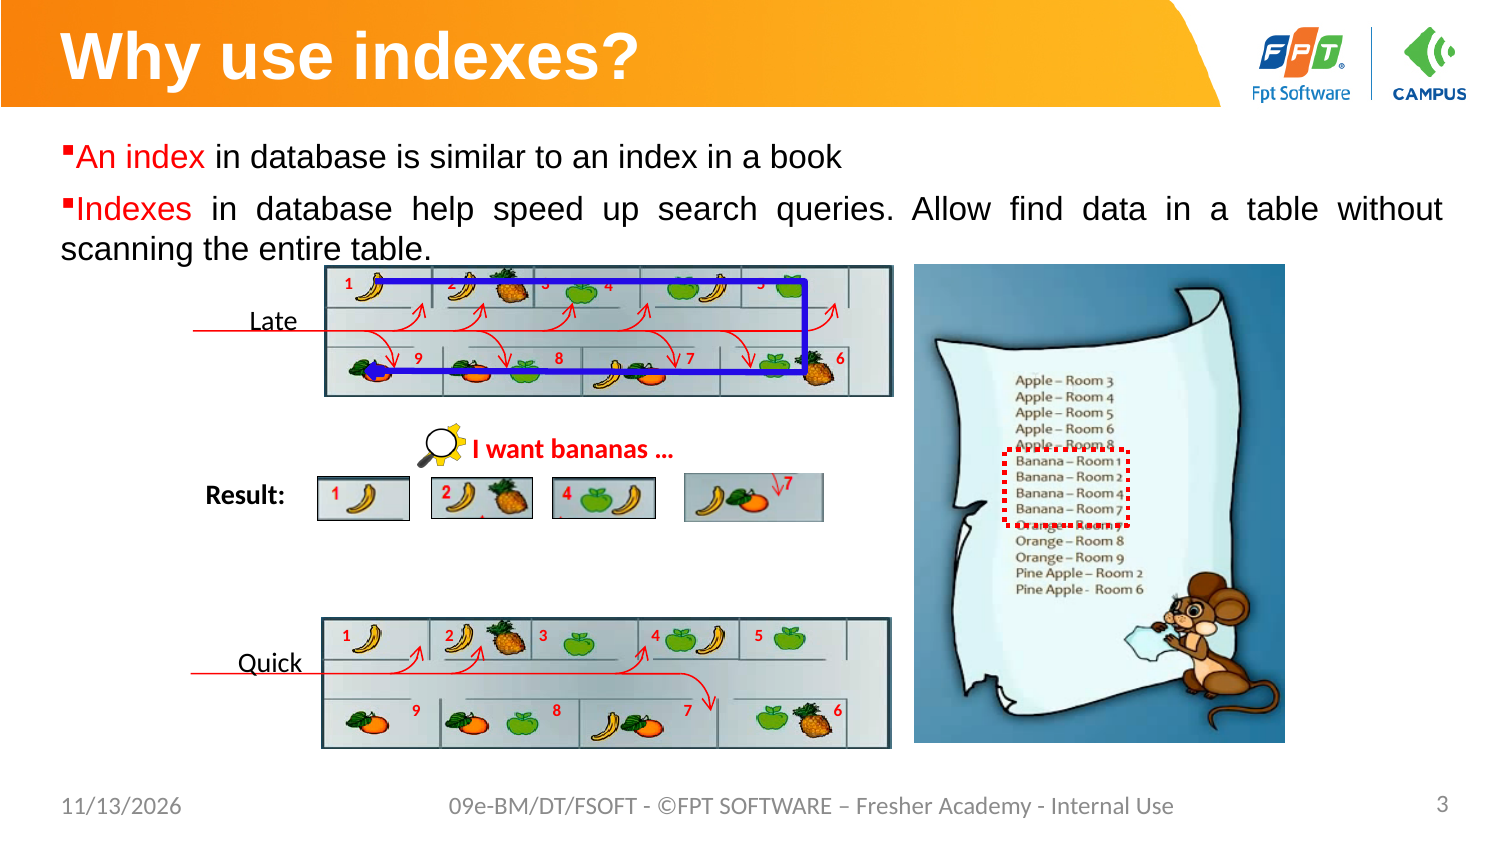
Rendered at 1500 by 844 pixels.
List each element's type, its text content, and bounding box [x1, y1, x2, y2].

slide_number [45, 782, 270, 827]
footer 09e-BM/DT/FSOFT - ©FPT SOFTWARE – Fresher Academy - Internal Use [289, 782, 1335, 827]
text_box Result: [190, 468, 311, 518]
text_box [416, 422, 692, 473]
picture [1, 0, 1499, 844]
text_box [366, 281, 805, 379]
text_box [192, 264, 895, 407]
title Why use indexes? [45, 0, 1176, 106]
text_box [190, 617, 892, 749]
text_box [914, 264, 1285, 743]
slide_number 3 [1350, 782, 1461, 827]
list An index in database is similar to an index in a book Indexes in database help speed up search queries. Allow find data in a table without scanning the entire table. [45, 127, 1461, 754]
